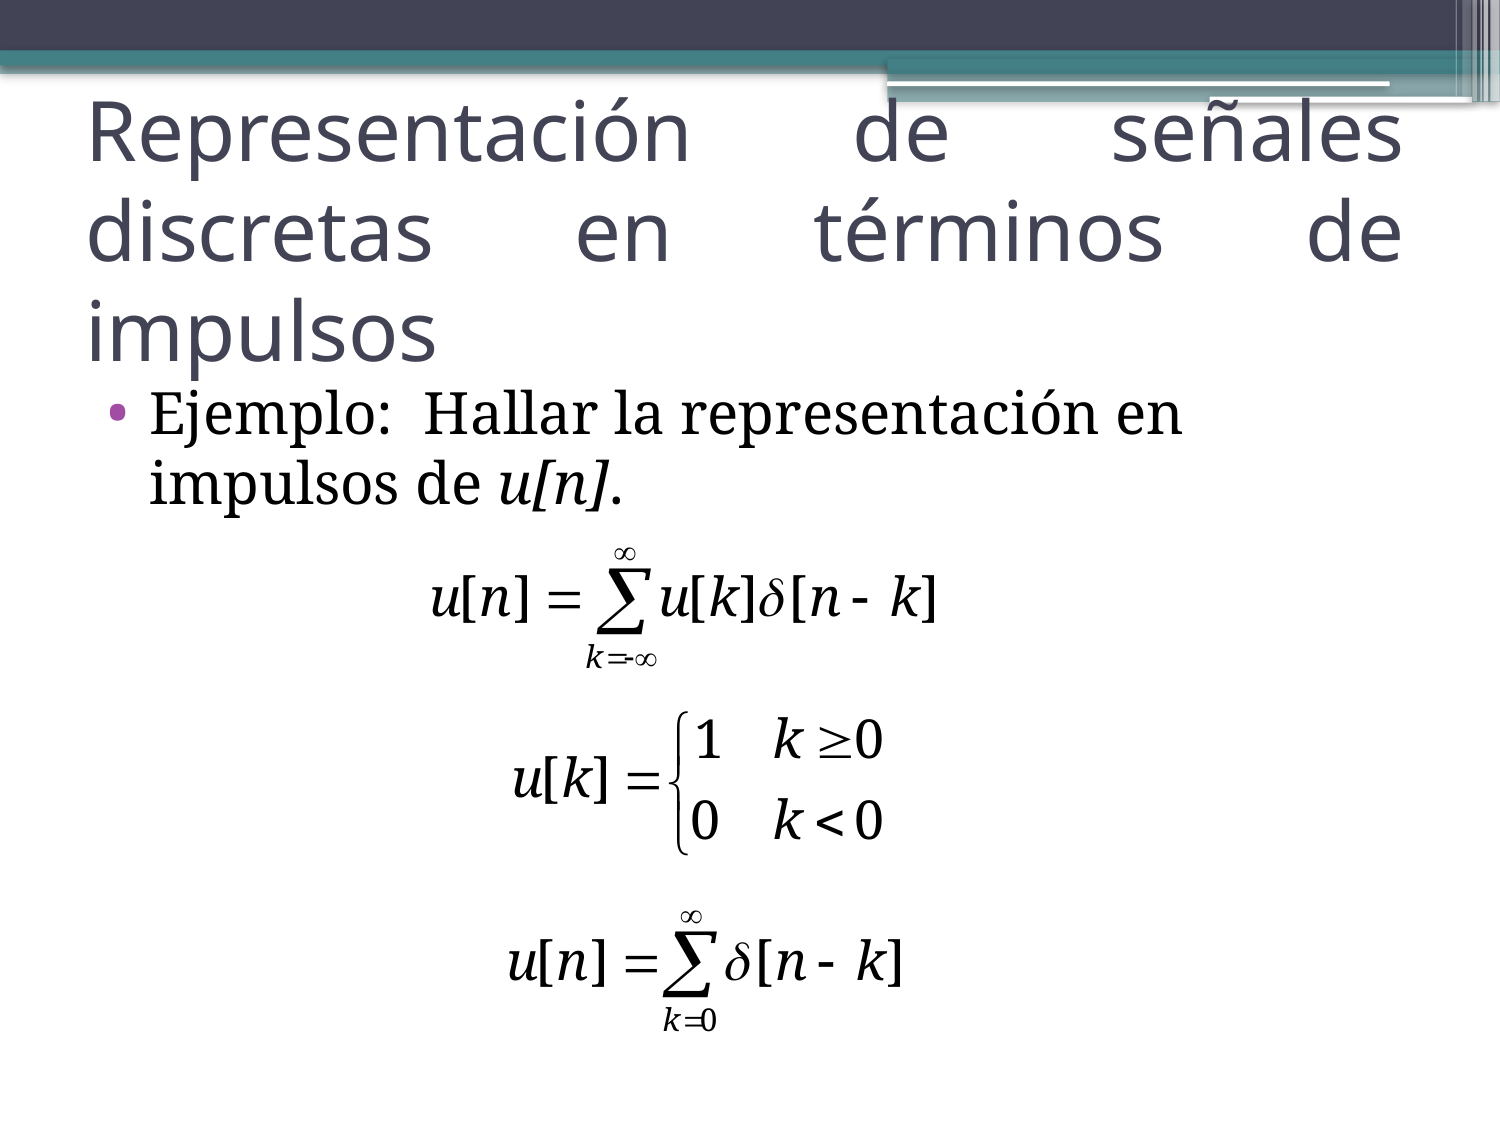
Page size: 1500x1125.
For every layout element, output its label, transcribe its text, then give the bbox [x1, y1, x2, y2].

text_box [421, 527, 947, 680]
list Ejemplo: Hallar la representación en impulsos de u[n]. [74, 368, 1426, 1079]
title Representación de señales discretas en términos de impulsos [70, 140, 1421, 316]
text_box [498, 890, 916, 1044]
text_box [503, 702, 899, 865]
